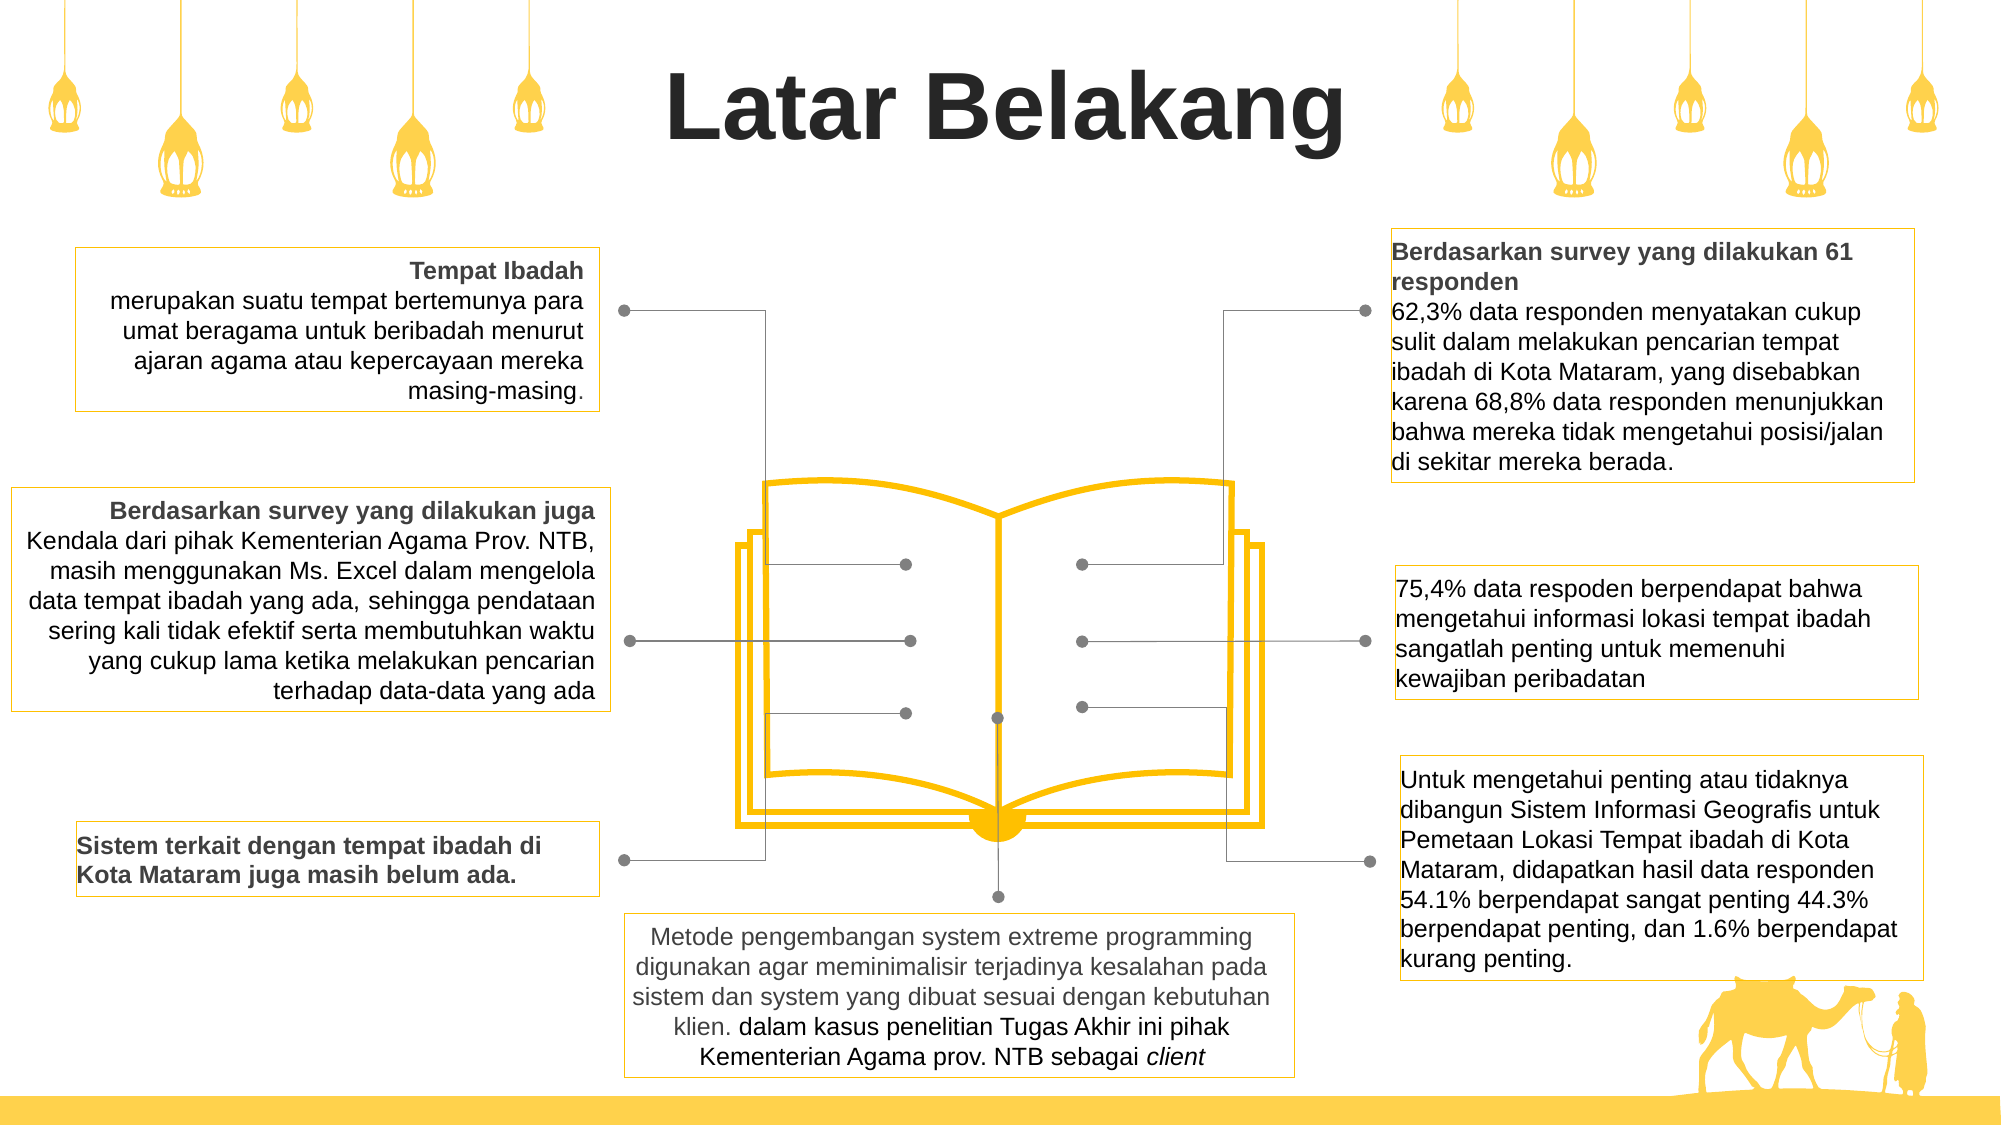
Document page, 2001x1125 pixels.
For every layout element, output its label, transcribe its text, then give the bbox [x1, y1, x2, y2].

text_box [624, 310, 906, 565]
text_box Metode pengembangan system extreme programming digunakan agar meminimalisir terjadinya kesalahan pada sistem dan system yang dibuat sesuai dengan kebutuhan klien. dalam kasus penelitian Tugas Akhir ini pihak Kementerian Agama prov. NTB sebagai client [624, 913, 1295, 1078]
list Latar Belakang [57, 49, 1956, 169]
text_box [1082, 706, 1370, 862]
text_box Berdasarkan survey yang dilakukan 61 responden 62,3% data responden menyatakan cukup sulit dalam melakukan pencarian tempat ibadah di Kota Mataram, yang disebabkan karena 68,8% data responden menunjukkan bahwa mereka tidak mengetahui posisi/jalan di sekitar mereka berada. [1391, 228, 1915, 483]
text_box 75,4% data respoden berpendapat bahwa mengetahui informasi lokasi tempat ibadah sangatlah penting untuk memenuhi kewajiban peribadatan [1395, 565, 1919, 700]
text_box [1859, 1009, 1866, 1038]
text_box Berdasarkan survey yang dilakukan juga Kendala dari pihak Kementerian Agama Prov. NTB, masih menggunakan Ms. Excel dalam mengelola data tempat ibadah yang ada, sehingga pendataan sering kali tidak efektif serta membutuhkan waktu yang cukup lama ketika melakukan pencarian terhadap data-data yang ada [11, 487, 611, 712]
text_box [738, 483, 1262, 841]
text_box Sistem terkait dengan tempat ibadah di Kota Mataram juga masih belum ada. [76, 821, 600, 897]
text_box Tempat Ibadah merupakan suatu tempat bertemunya para umat beragama untuk beribadah menurut ajaran agama atau kepercayaan mereka masing-masing. [75, 247, 600, 412]
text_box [1082, 310, 1366, 565]
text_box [624, 713, 906, 861]
text_box Untuk mengetahui penting atau tidaknya dibangun Sistem Informasi Geografis untuk Pemetaan Lokasi Tempat ibadah di Kota Mataram, didapatkan hasil data responden 54.1% berpendapat sangat penting 44.3% berpendapat penting, dan 1.6% berpendapat kurang penting. [1400, 755, 1924, 981]
